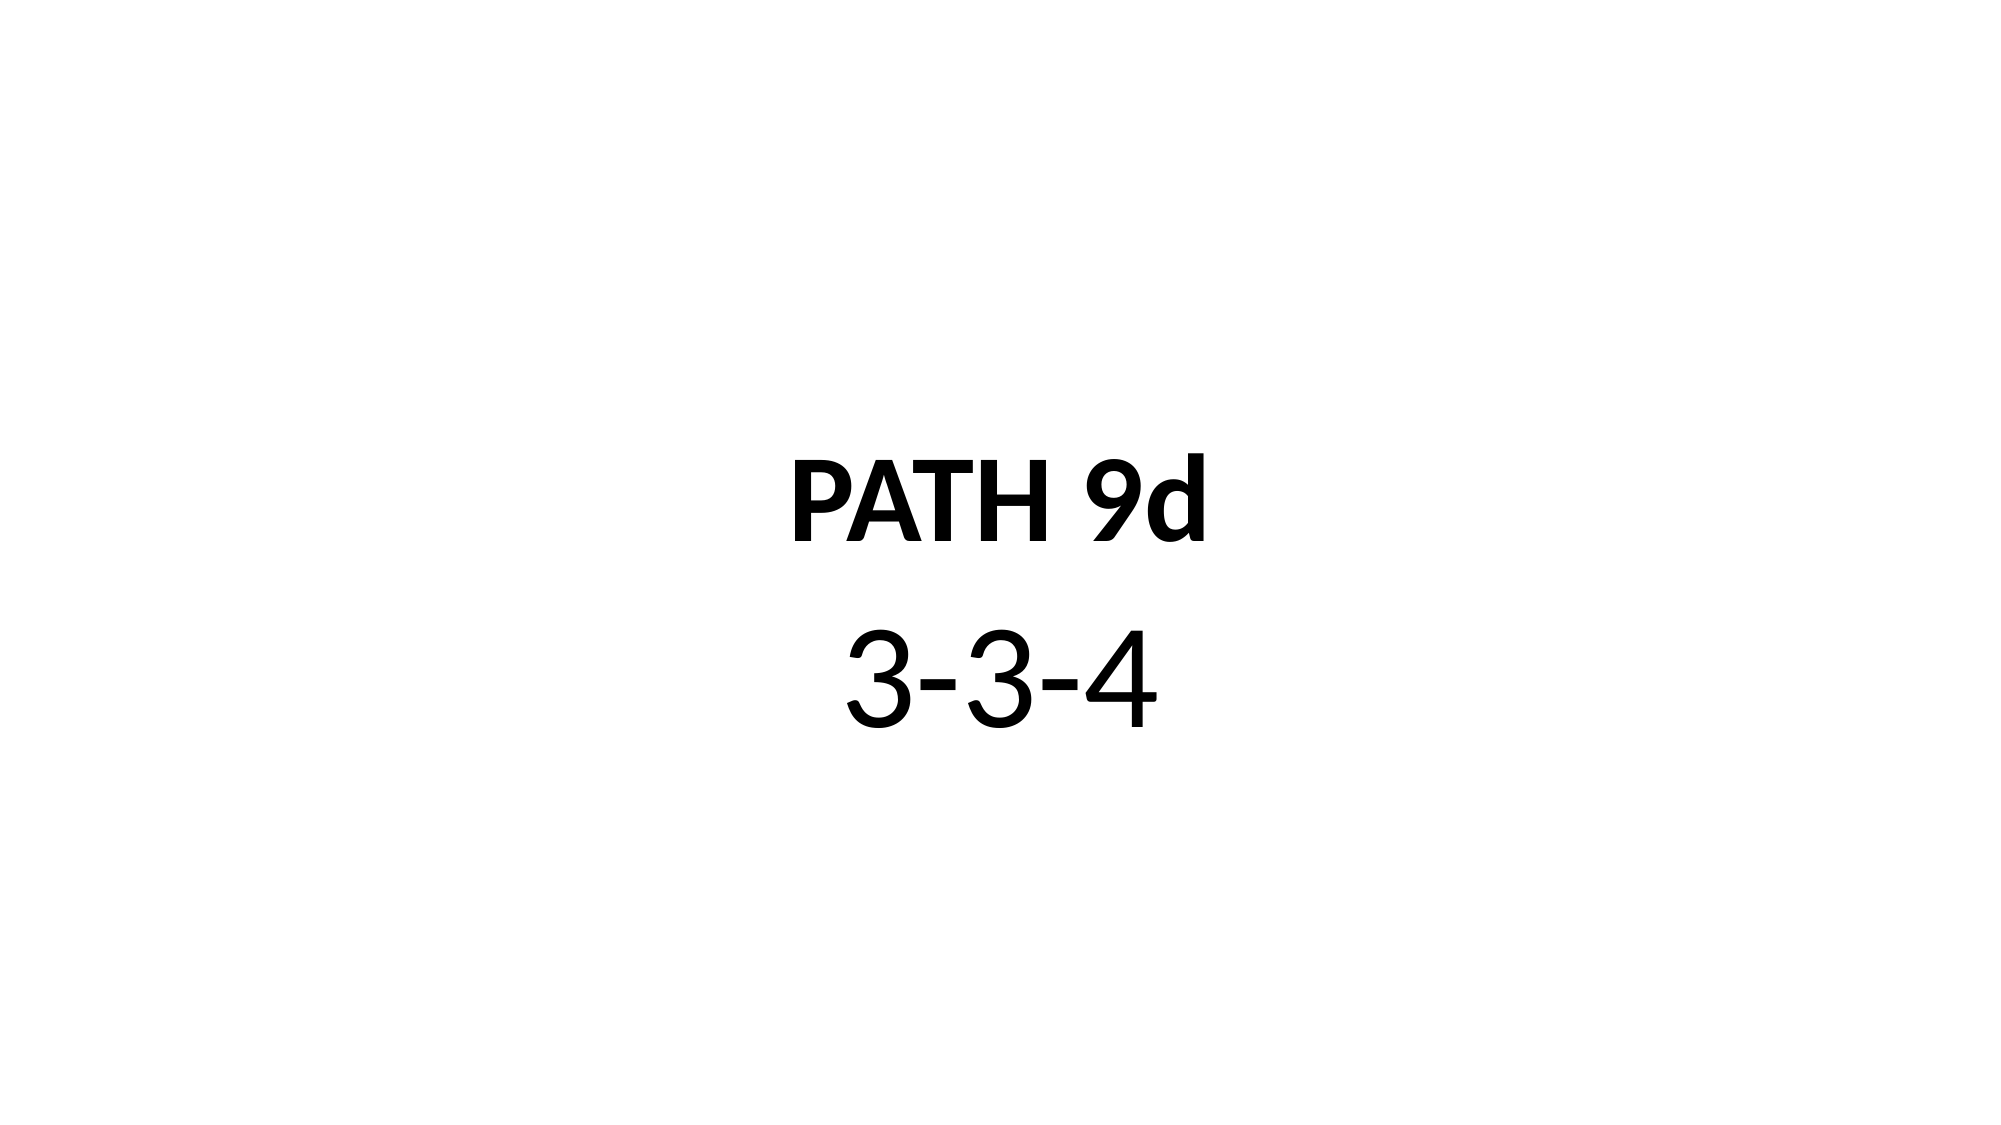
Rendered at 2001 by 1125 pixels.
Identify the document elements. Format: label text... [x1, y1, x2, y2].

subtitle 3-3-4 [249, 590, 1750, 863]
title PATH 9d [249, 184, 1750, 576]
